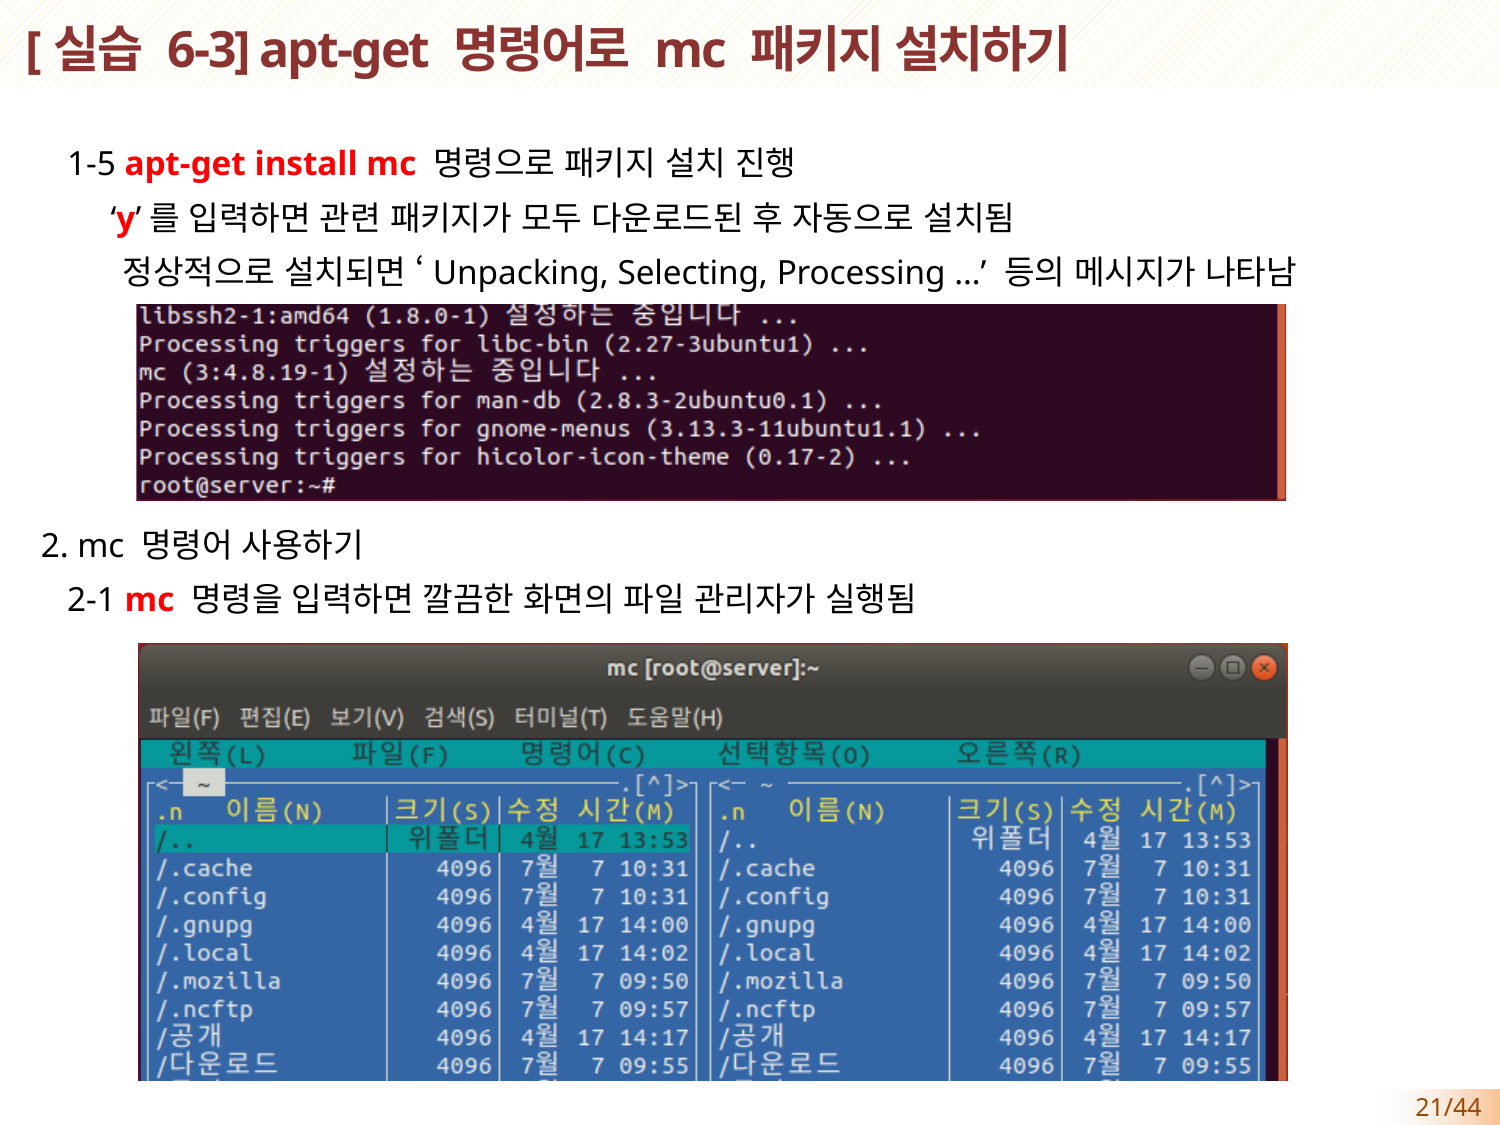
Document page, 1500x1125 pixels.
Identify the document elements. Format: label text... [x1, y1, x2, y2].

list 1-5 apt-get install mc 명령으로 패키지 설치 진행 ‘y’를 입력하면 관련 패키지가 모두 다운로드된 후 자동으로 설치됨 정상적으로 설치되면 ‘Unpacking, Selecting, Processing …’ 등의 메시지가 나타남 2. mc 명령어 사용하기 2-1 mc 명령을 입력하면 깔끔한 화면의 파일 관리자가 실행됨 [10, 126, 1481, 1125]
picture [136, 303, 1287, 502]
title [실습 6-3] apt-get 명령어로 mc 패키지 설치하기 [10, 8, 1288, 87]
picture [137, 643, 1289, 1081]
